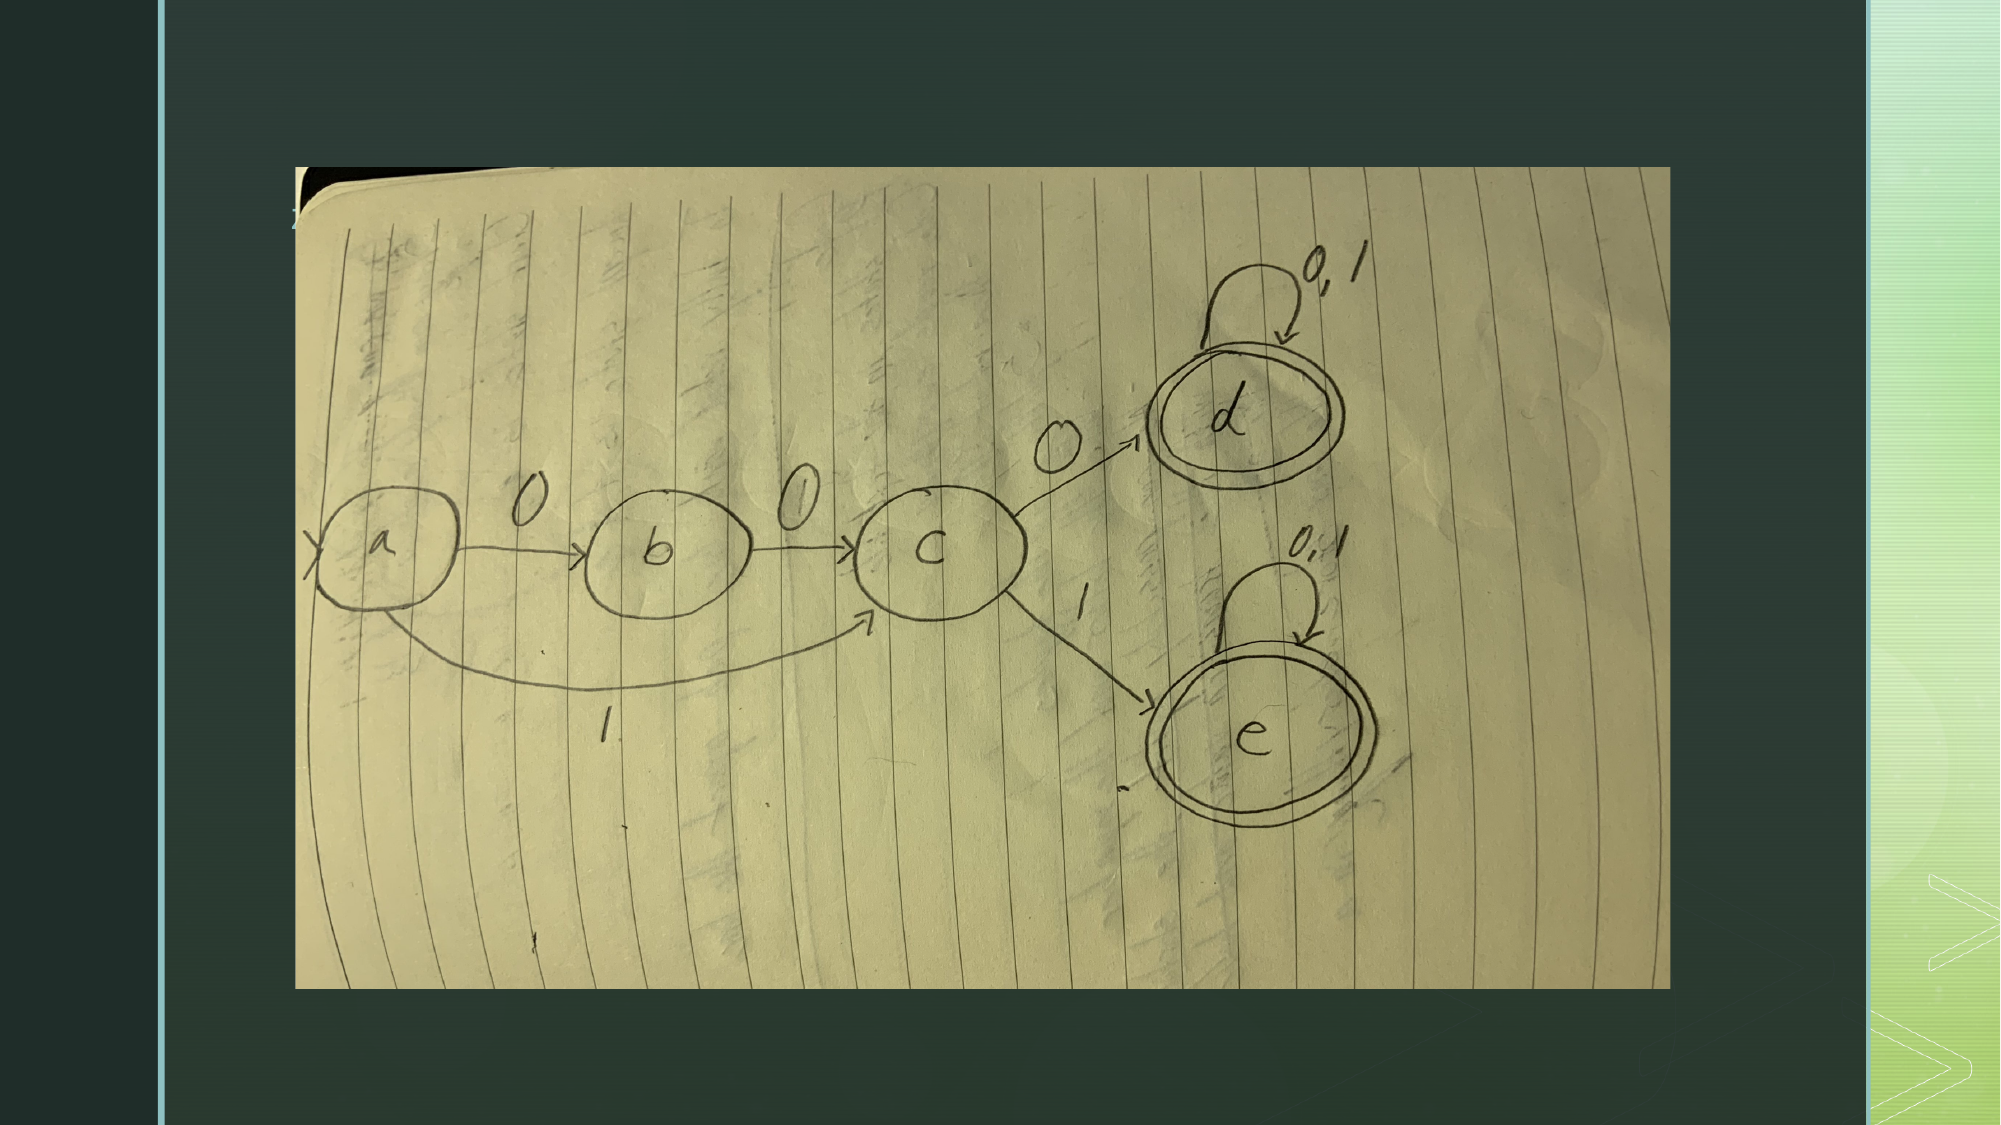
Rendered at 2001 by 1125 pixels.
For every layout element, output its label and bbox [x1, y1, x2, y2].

picture [1380, 168, 1671, 989]
list [526, 0, 1380, 1125]
picture [297, 168, 526, 989]
picture [1871, 0, 2001, 1125]
